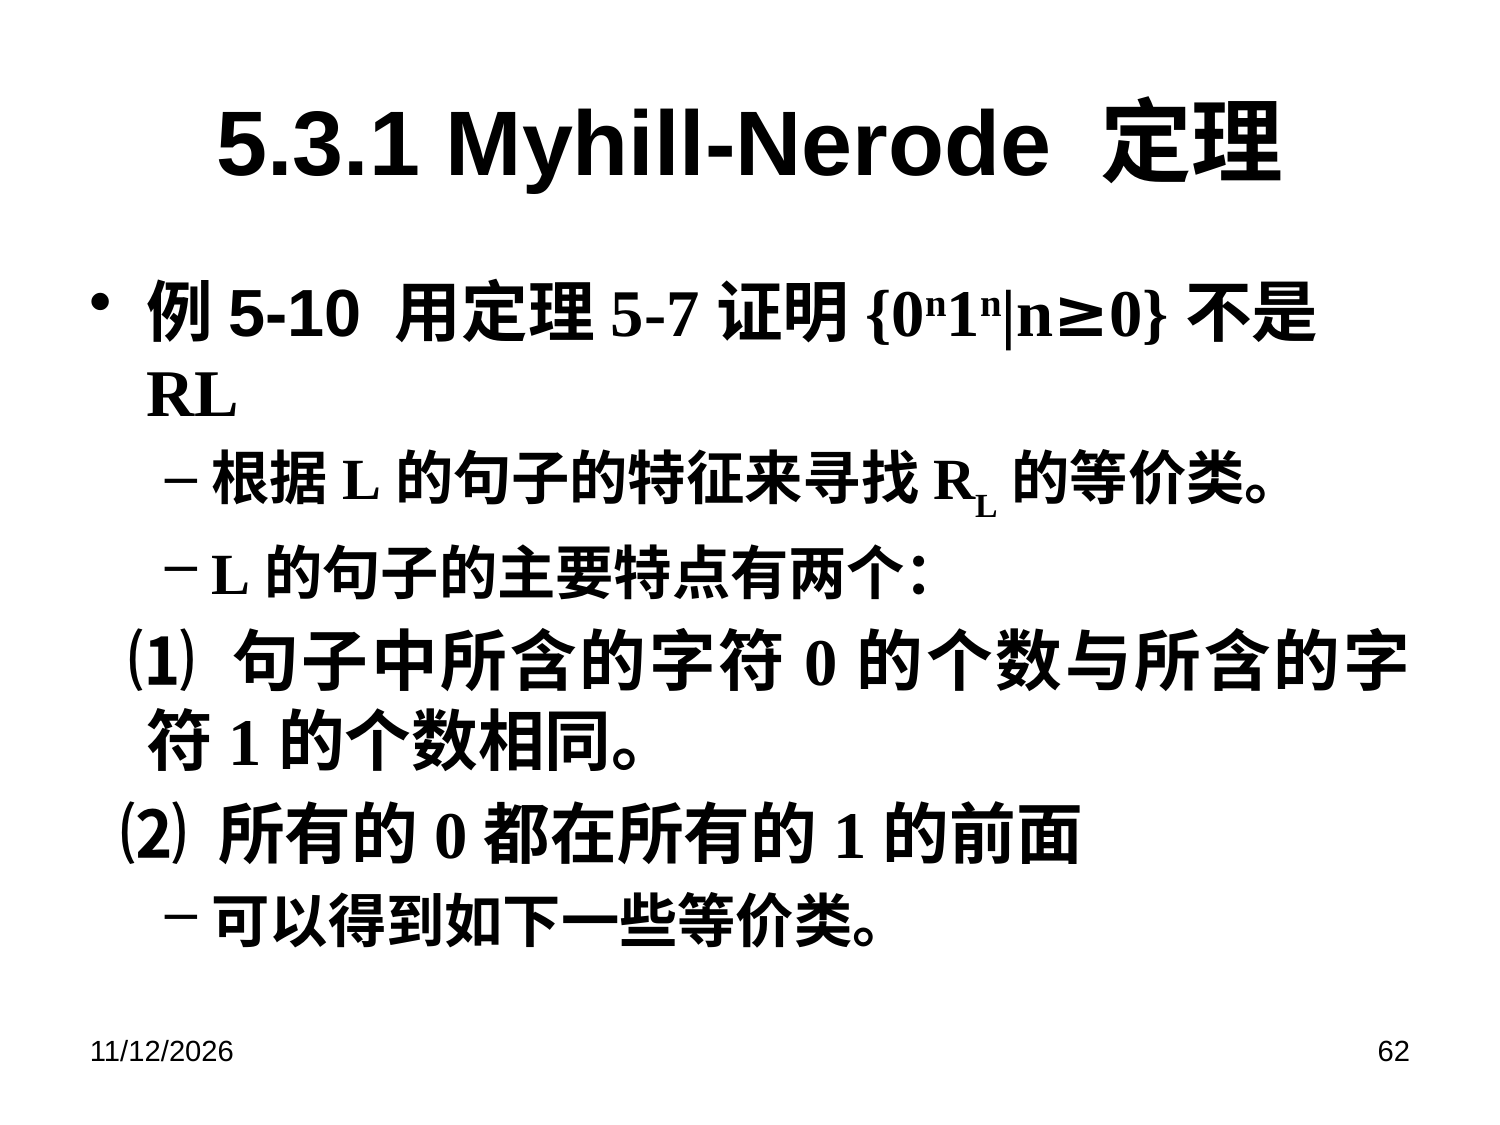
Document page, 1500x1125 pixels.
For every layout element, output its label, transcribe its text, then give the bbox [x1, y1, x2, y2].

slide_number 62 [1074, 1024, 1426, 1103]
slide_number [74, 1024, 426, 1103]
list 例5-10 用定理5-7证明{0n1n|n≥0}不是 RL 根据L的句子的特征来寻找RL的等价类。 L的句子的主要特点有两个： ⑴ 句子中所含的字符0的个数与所含的字符1的个数相同。 ⑵ 所有的0都在所有的1的前面 可以得到如下一些等价类。 [74, 262, 1426, 1006]
title 5.3.1 Myhill-Nerode 定理 [74, 44, 1426, 233]
